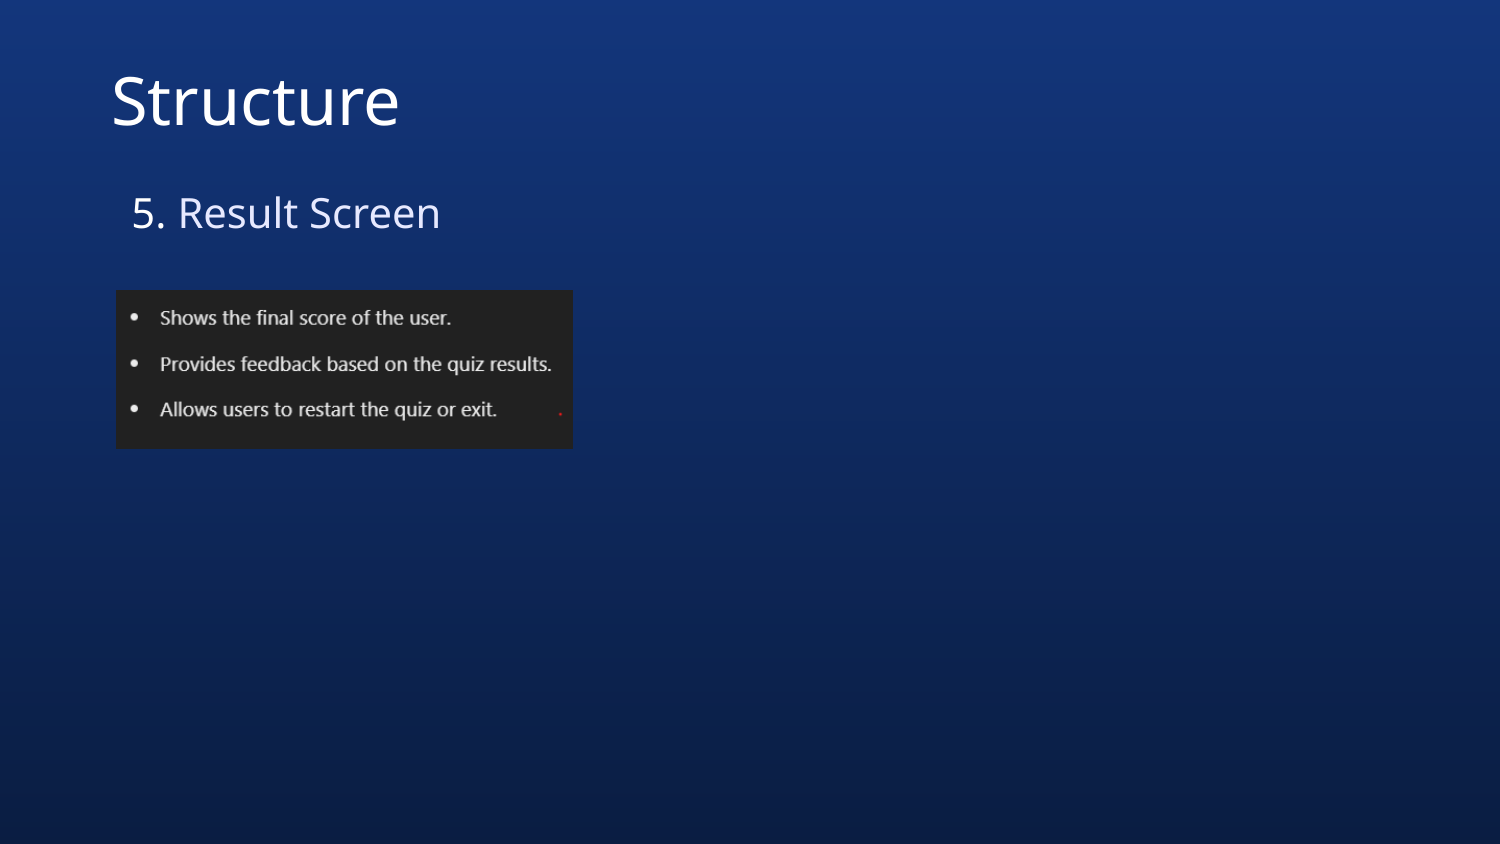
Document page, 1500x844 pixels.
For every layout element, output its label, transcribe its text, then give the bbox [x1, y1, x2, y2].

title Structure [96, 58, 509, 154]
picture [116, 290, 573, 449]
text_box 5. Result Screen [116, 175, 482, 257]
